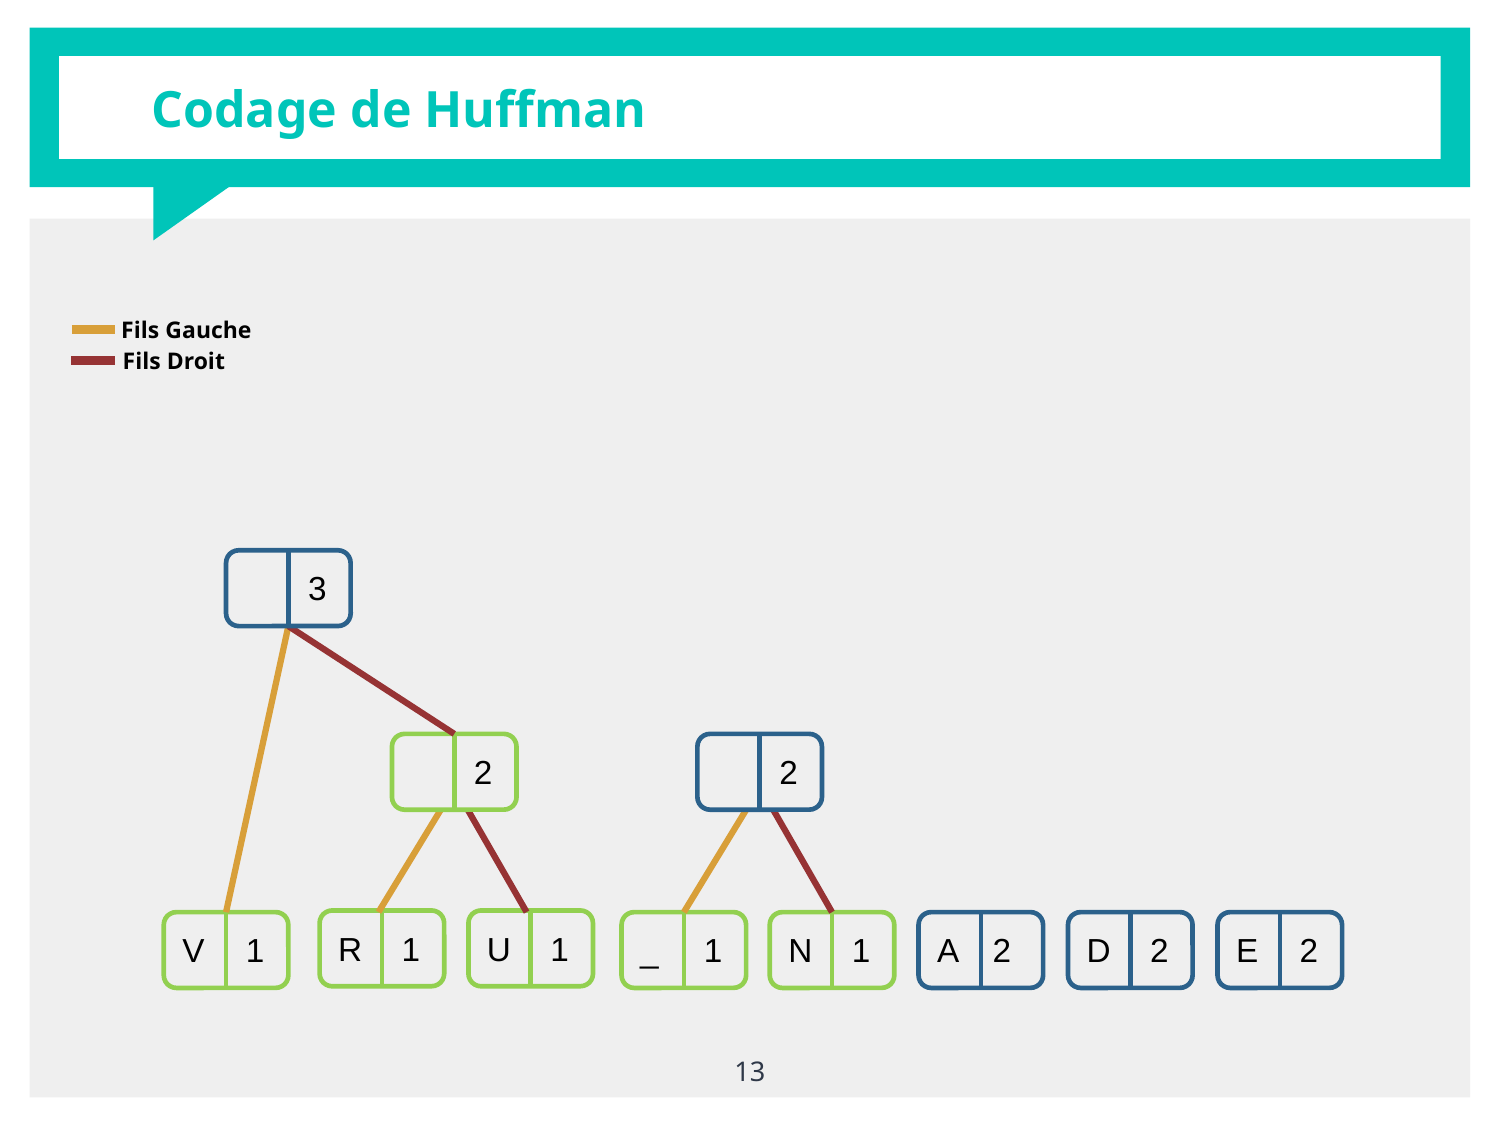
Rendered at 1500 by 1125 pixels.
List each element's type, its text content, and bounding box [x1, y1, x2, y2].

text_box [319, 910, 445, 987]
text_box Fils Gauche [106, 308, 267, 351]
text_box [225, 634, 289, 913]
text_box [1217, 911, 1343, 989]
text_box Fils Droit [107, 339, 240, 382]
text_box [918, 911, 1044, 989]
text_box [163, 911, 289, 989]
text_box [467, 809, 527, 913]
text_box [288, 625, 455, 735]
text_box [697, 733, 823, 810]
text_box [1067, 911, 1193, 989]
title Codage de Huffman [136, 27, 1441, 188]
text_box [378, 809, 441, 913]
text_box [769, 911, 895, 989]
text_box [772, 809, 833, 913]
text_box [621, 911, 747, 989]
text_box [468, 910, 594, 987]
slide_number 13 [705, 1038, 795, 1125]
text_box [683, 809, 747, 913]
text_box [225, 550, 351, 627]
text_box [391, 733, 517, 810]
